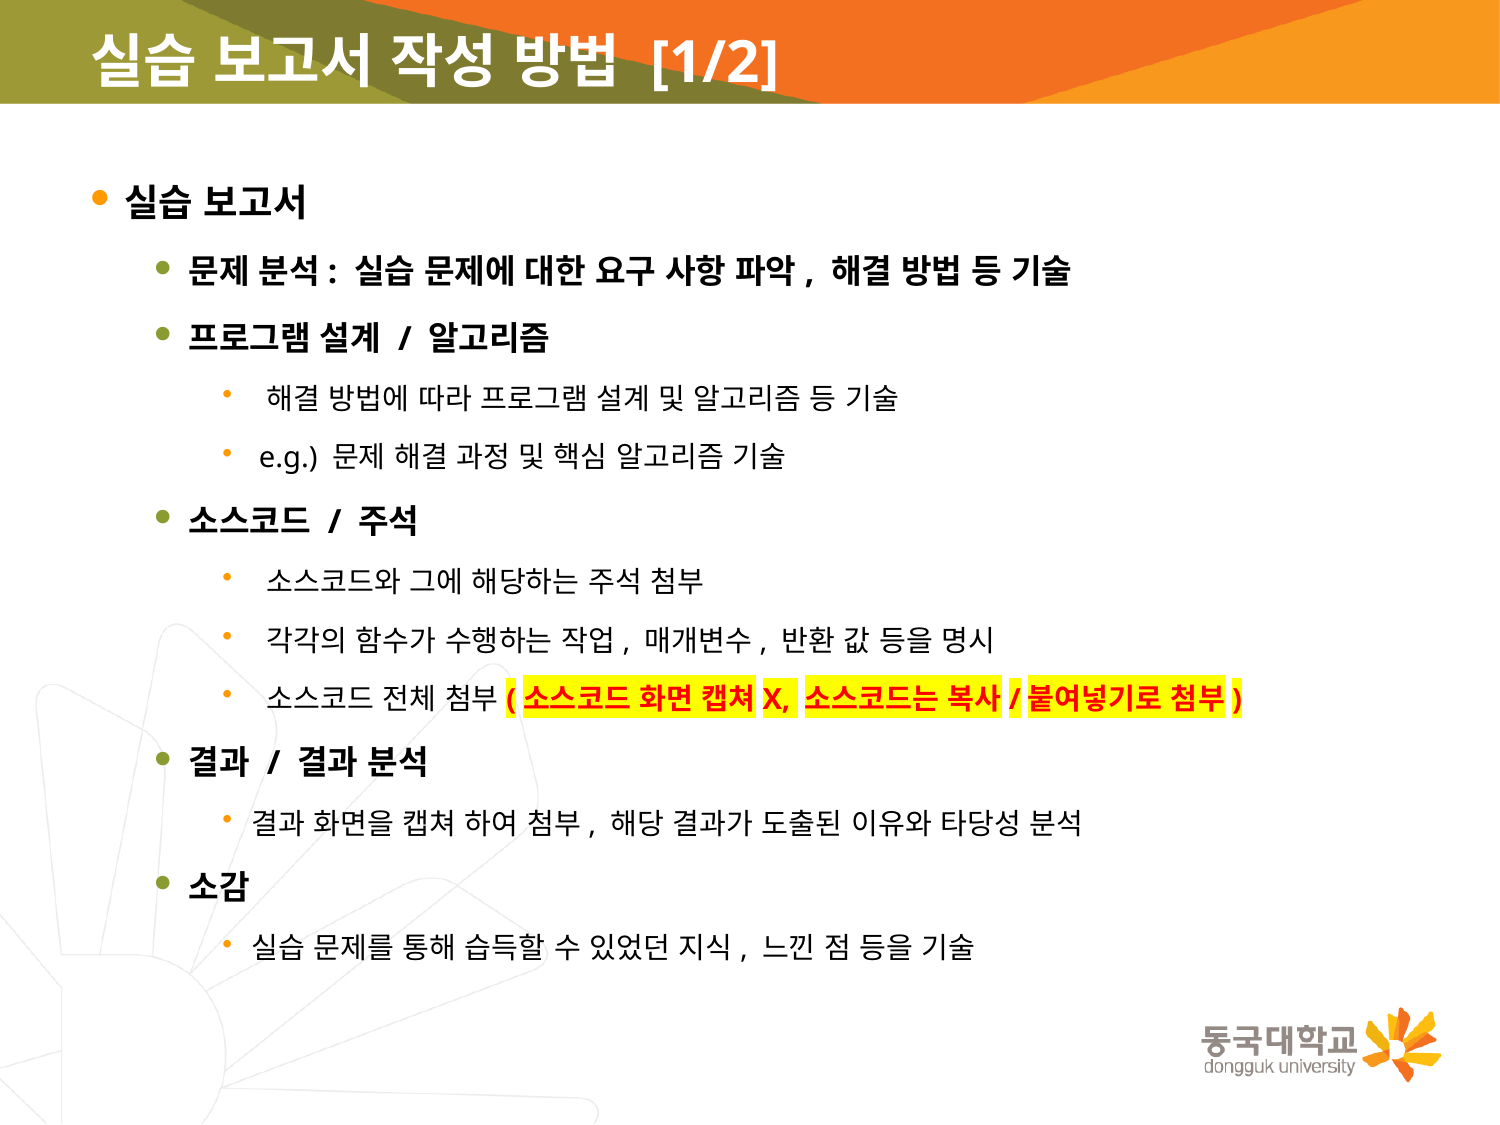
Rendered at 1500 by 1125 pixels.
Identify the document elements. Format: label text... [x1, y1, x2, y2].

title 실습 보고서 작성 방법 [1/2] [74, 13, 1426, 106]
list 실습 보고서 문제 분석: 실습 문제에 대한 요구 사항 파악, 해결 방법 등 기술 프로그램 설계 / 알고리즘 해결 방법에 따라 프로그램 설계 및 알고리즘 등 기술 e.g.) 문제 해결 과정 및 핵심 알고리즘 기술 소스코드 / 주석 소스코드와 그에 해당하는 주석 첨부 각각의 함수가 수행하는 작업, 매개변수, 반환 값 등을 명시 소스코드 전체 첨부(소스코드 화면 캡쳐X, 소스코드는 복사/붙여넣기로 첨부) 결과 / 결과 분석 결과 화면을 캡쳐 하여 첨부, 해당 결과가 도출된 이유와 타당성 분석 소감 실습 문제를 통해 습득할 수 있었던 지식, 느낀 점 등을 기술 [74, 148, 1426, 1006]
picture [0, 0, 1500, 1124]
